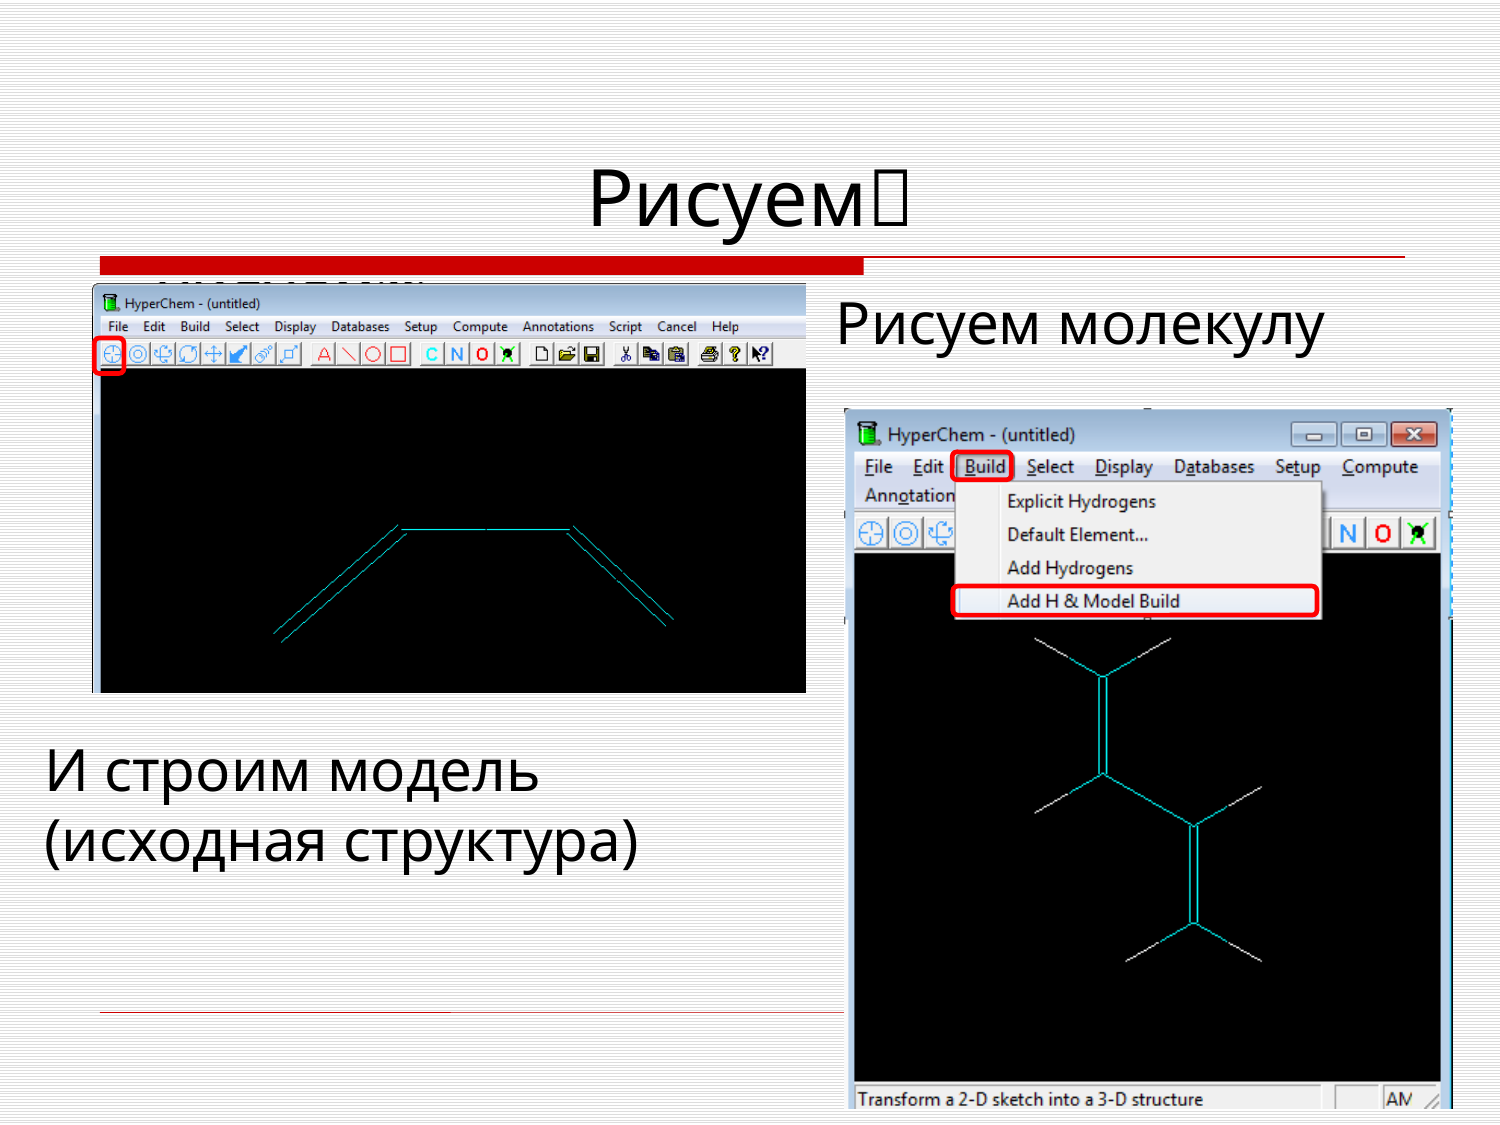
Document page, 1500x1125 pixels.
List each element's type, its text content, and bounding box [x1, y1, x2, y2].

text_box Рисуем молекулу [820, 278, 1424, 386]
list И строим модель (исходная структура) [29, 725, 844, 1005]
picture [844, 408, 1453, 1109]
title Рисуем [94, 50, 1407, 250]
picture [92, 282, 806, 693]
